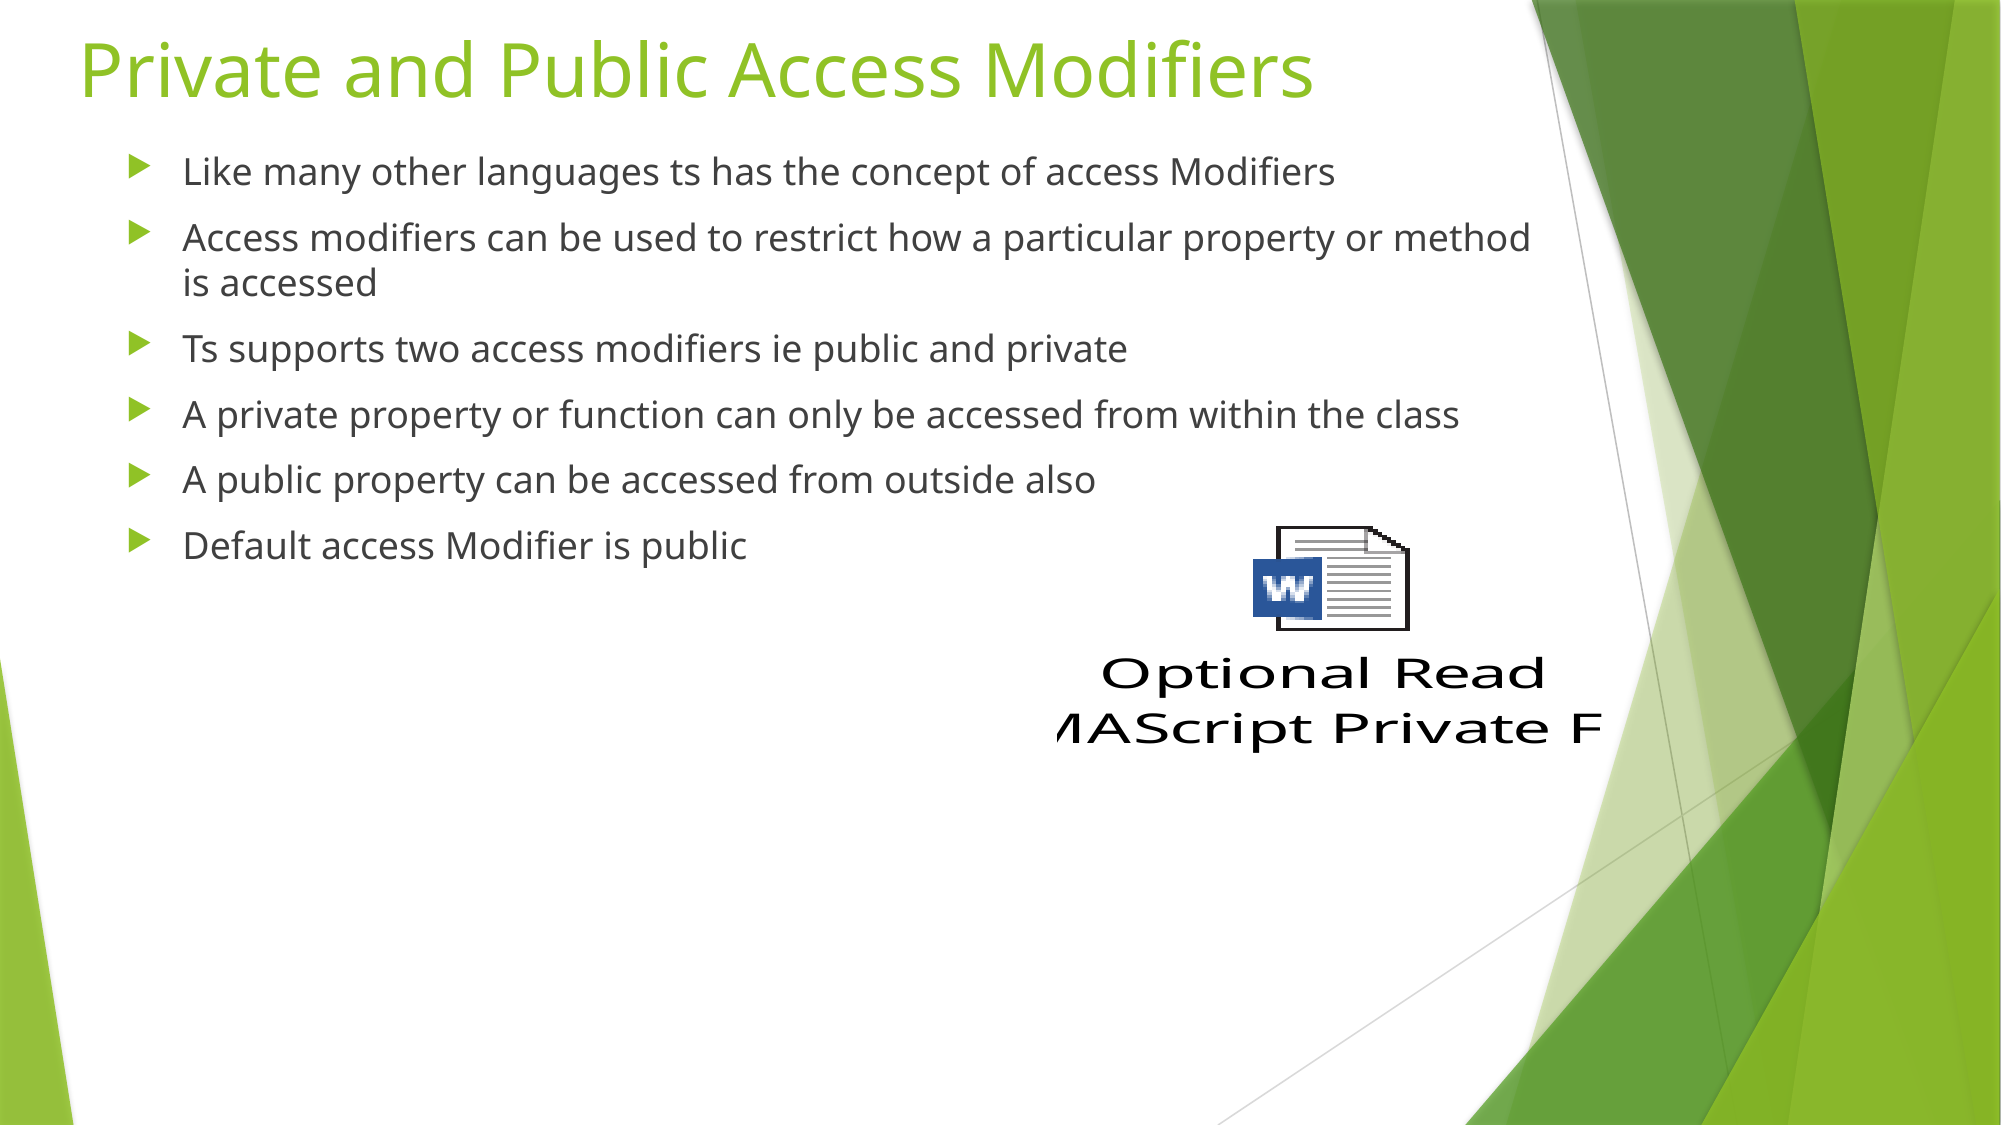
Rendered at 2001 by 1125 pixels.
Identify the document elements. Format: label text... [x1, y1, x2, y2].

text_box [1057, 523, 1608, 810]
list Like many other languages ts has the concept of access Modifiers Access modifiers can be used to restrict how a particular property or method is accessed Ts supports two access modifiers ie public and private A private property or function can only be accessed from within the class A public property can be accessed from outside also Default access Modifier is public [111, 140, 1569, 1067]
title Private and Public Access Modifiers [63, 14, 1475, 123]
